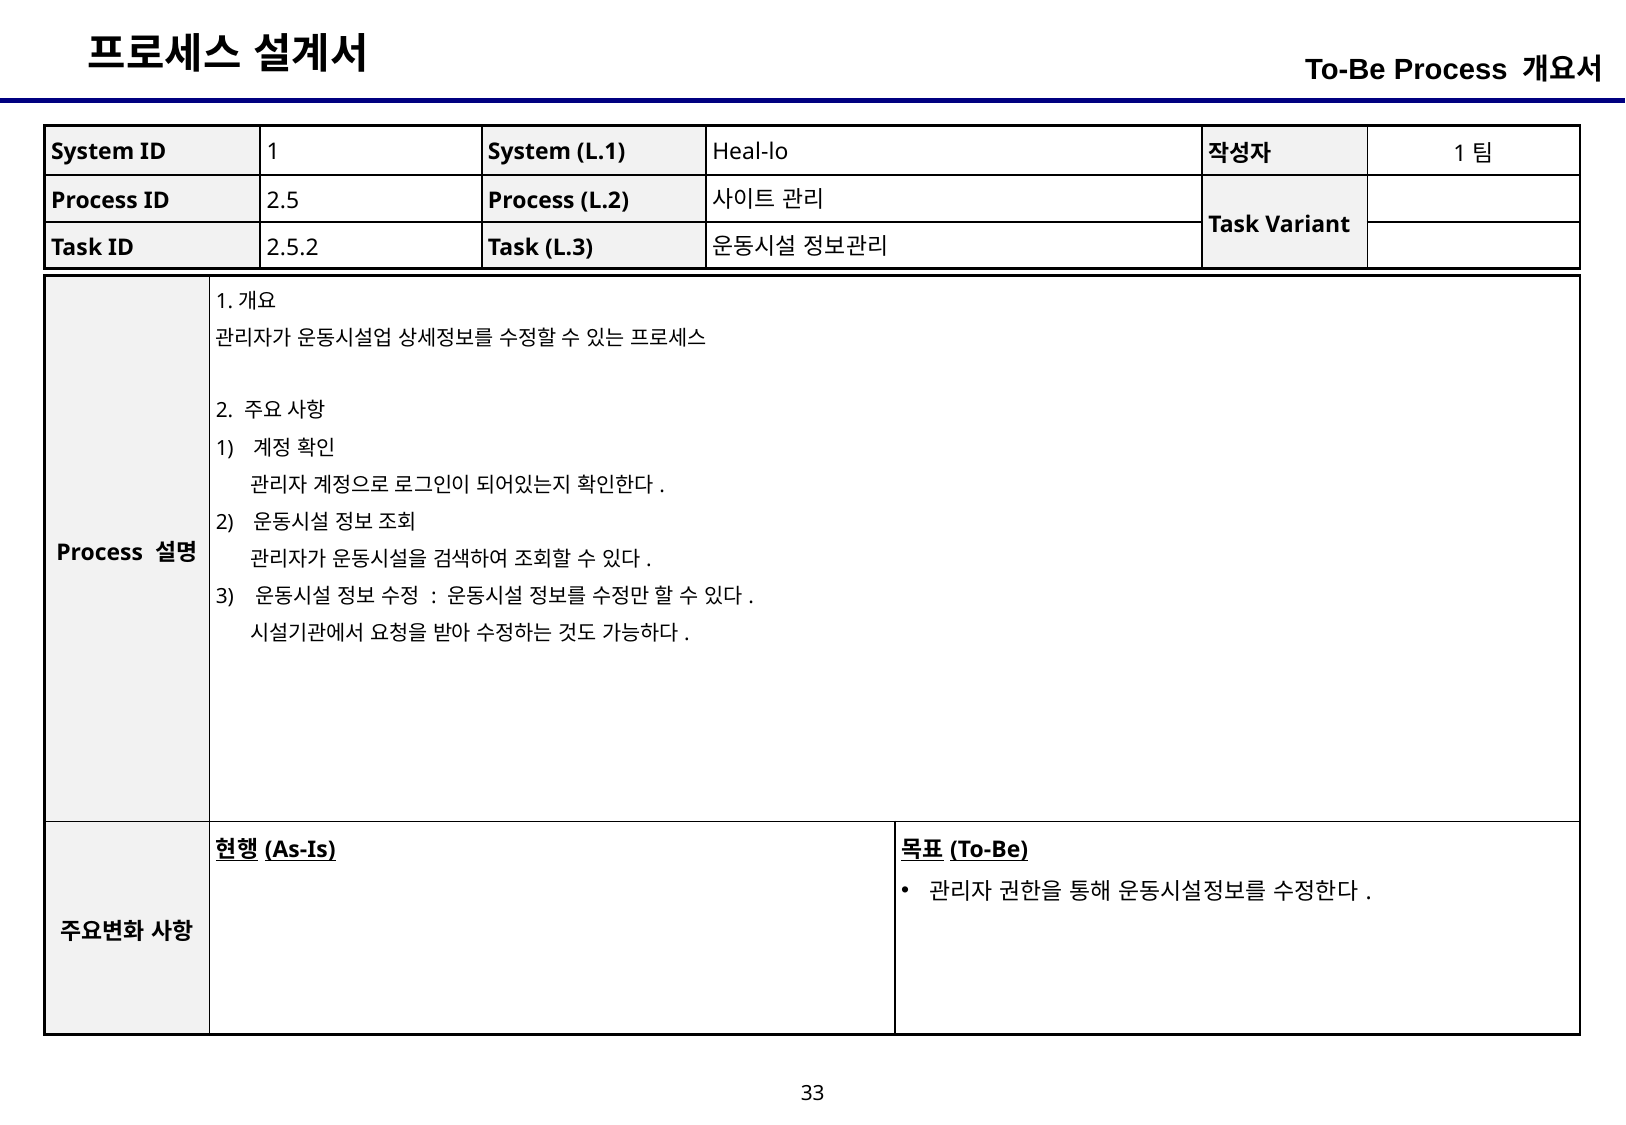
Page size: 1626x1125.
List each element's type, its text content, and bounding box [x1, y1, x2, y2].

table_cell 목표(To-Be) 관리자 권한을 통해 운동시설정보를 수정한다. [896, 822, 1579, 1033]
table_header 1.개요 관리자가 운동시설업 상세정보를 수정할 수 있는 프로세스 2. 주요 사항 계정 확인 관리자 계정으로 로그인이 되어있는지 확인한다. 운동시설 정보 조회 관리자가 운동시설을 검색하여 조회할 수 있다. 3) 운동시설 정보 수정 : 운동시설 정보를 수정만 할 수 있다. 시설기관에서 요청을 받아 수정하는 것도 가능하다. [210, 277, 1579, 821]
table_cell Task Variant [1203, 176, 1367, 267]
table_cell 2.5 [261, 176, 481, 221]
table_header Heal-lo [707, 127, 1201, 174]
table_cell Process (L.2) [483, 176, 705, 221]
table_cell Process ID [46, 176, 259, 221]
list To-Be Process 개요서 [1107, 42, 1604, 102]
table_cell 2.5.2 [261, 223, 481, 267]
table_cell 사이트 관리 [707, 176, 1201, 221]
table_header 1 [261, 127, 481, 174]
table_cell 주요변화 사항 [46, 822, 209, 1033]
table_header Process 설명 [46, 277, 209, 821]
table_cell 현행(As-Is) [210, 822, 894, 1033]
table_cell 운동시설 정보관리 [707, 223, 1201, 267]
table_header System (L.1) [483, 127, 705, 174]
table_cell [1368, 223, 1579, 267]
table_header 작성자 [1203, 127, 1367, 174]
table_cell Task ID [46, 223, 259, 267]
table_cell [1368, 176, 1579, 221]
table_header System ID [46, 127, 259, 174]
table_cell Task (L.3) [483, 223, 705, 267]
table_header 1팀 [1368, 127, 1579, 174]
